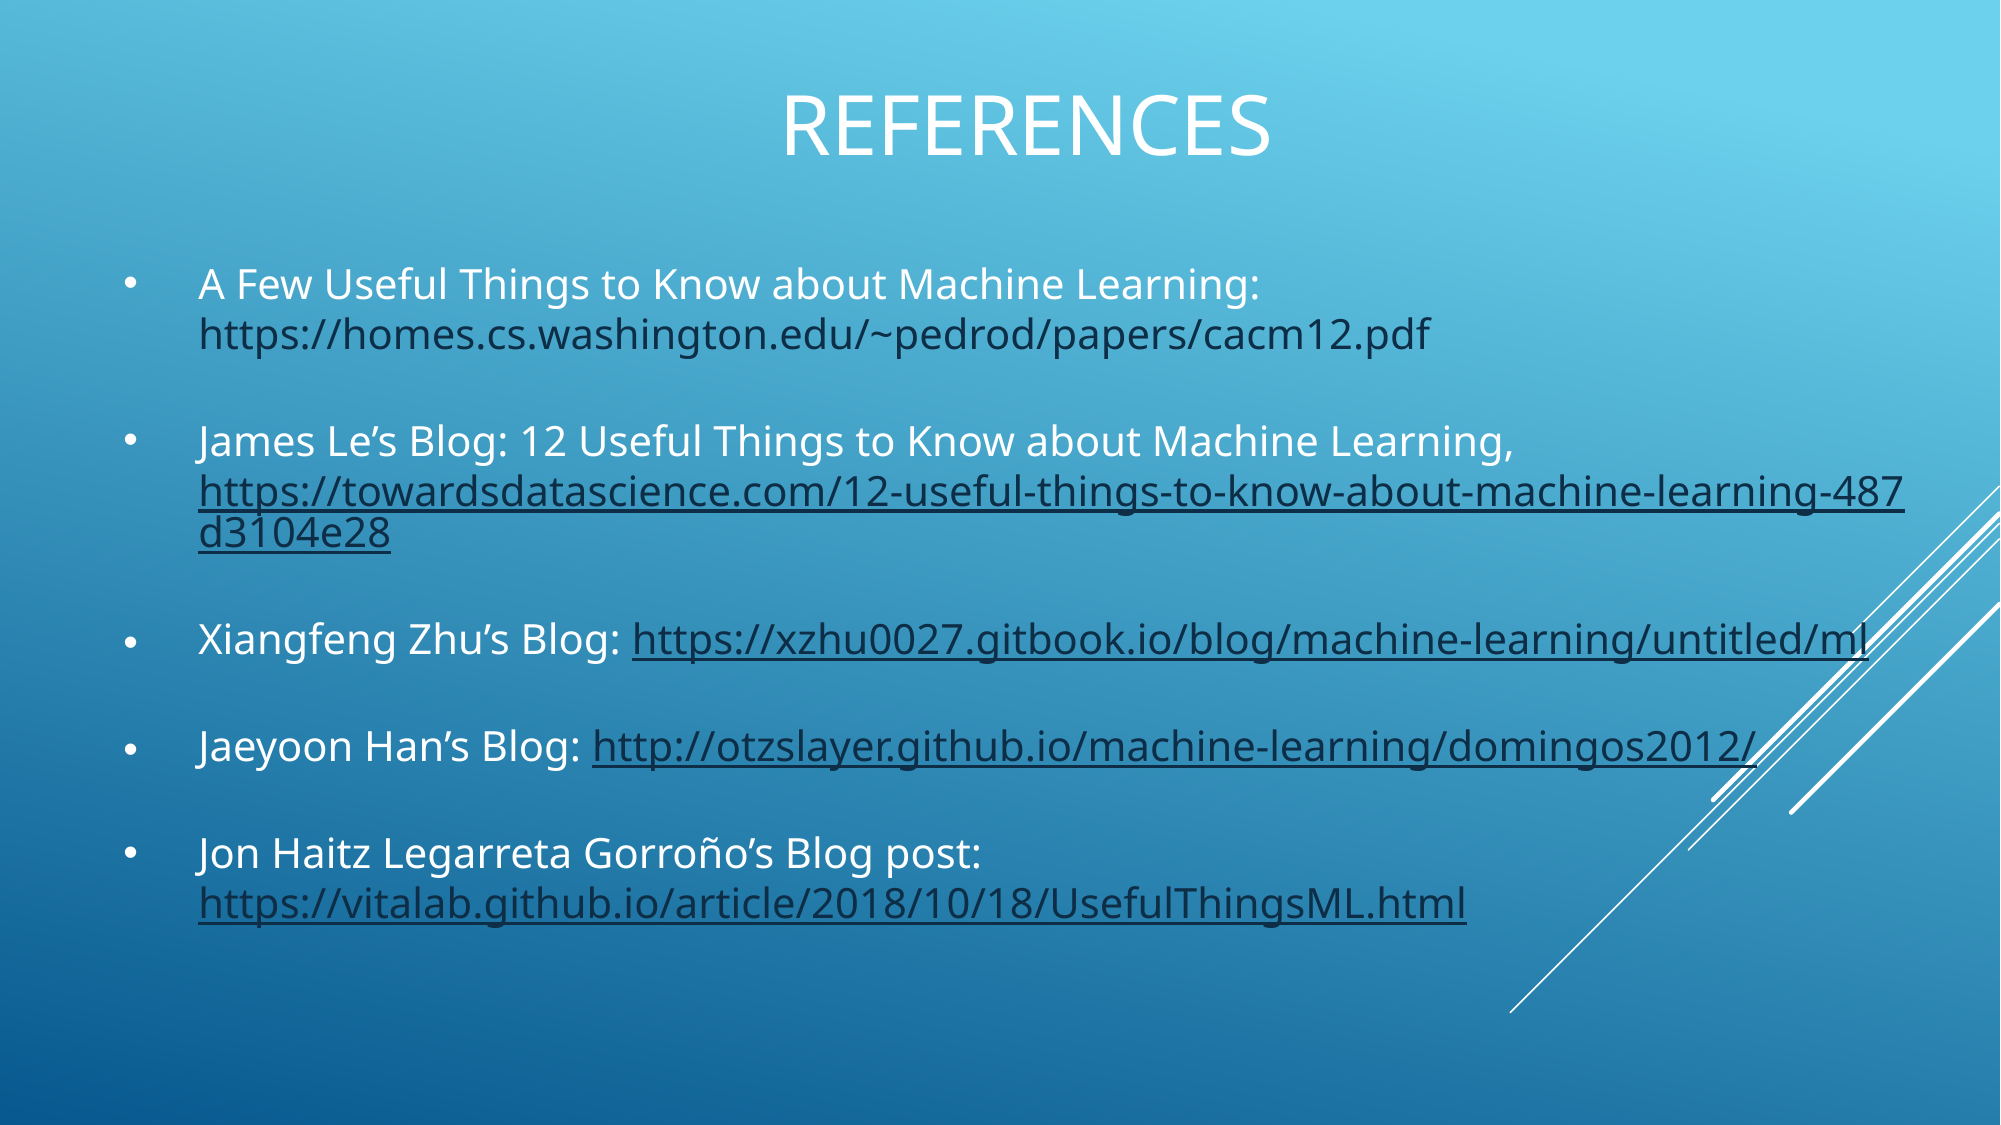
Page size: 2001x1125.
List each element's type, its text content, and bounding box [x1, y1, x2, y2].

title References [727, 69, 1326, 180]
text_box A Few Useful Things to Know about Machine Learning: https://homes.cs.washington.edu/~pedrod/papers/cacm12.pdf James Le’s Blog: 12 Useful Things to Know about Machine Learning, https://towardsdatascience.com/12-useful-things-to-know-about-machine-learning-487d3104e28 Xiangfeng Zhu’s Blog: https://xzhu0027.gitbook.io/blog/machine-learning/untitled/ml Jaeyoon Han’s Blog: http://otzslayer.github.io/machine-learning/domingos2012/ Jon Haitz Legarreta Gorroño’s Blog post: https://vitalab.github.io/article/2018/10/18/UsefulThingsML.html [108, 250, 1945, 900]
